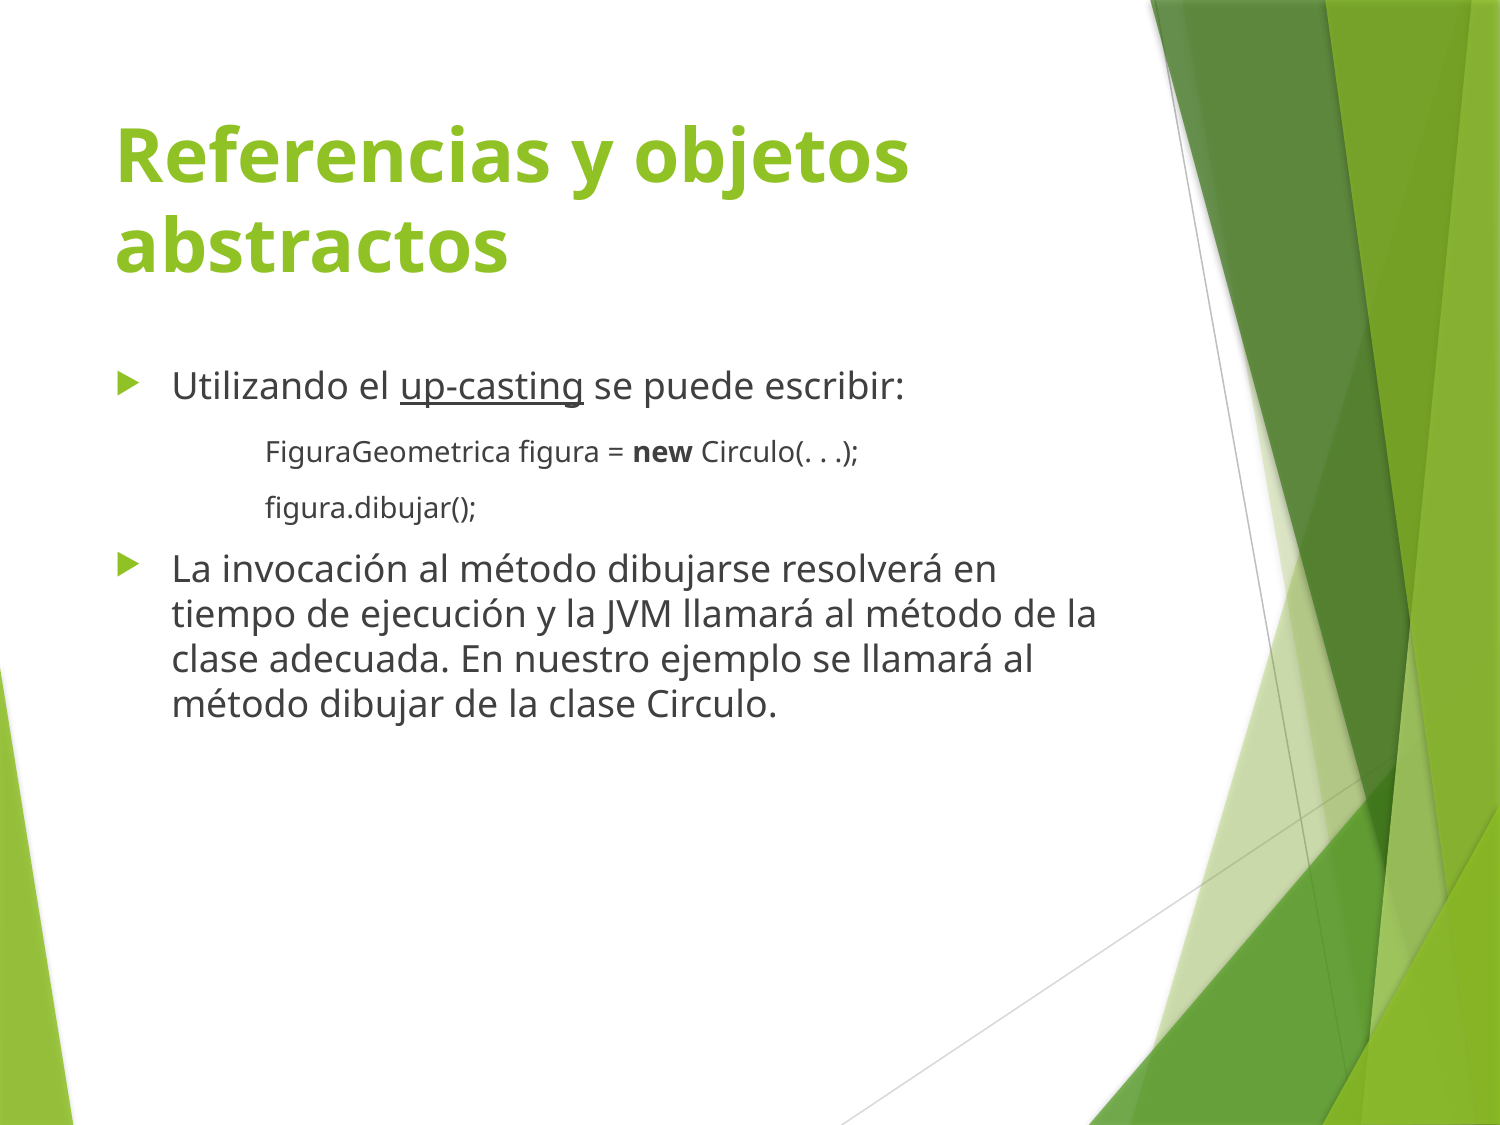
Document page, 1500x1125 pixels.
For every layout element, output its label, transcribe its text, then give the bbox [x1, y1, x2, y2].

list Utilizando el up-casting se puede escribir: FiguraGeometrica figura = new Circulo(. . .); figura.dibujar(); La invocación al método dibujarse resolverá en tiempo de ejecución y la JVM llamará al método de la clase adecuada. En nuestro ejemplo se llamará al método dibujar de la clase Circulo. [99, 354, 1142, 992]
title Referencias y objetos abstractos [99, 99, 1142, 317]
